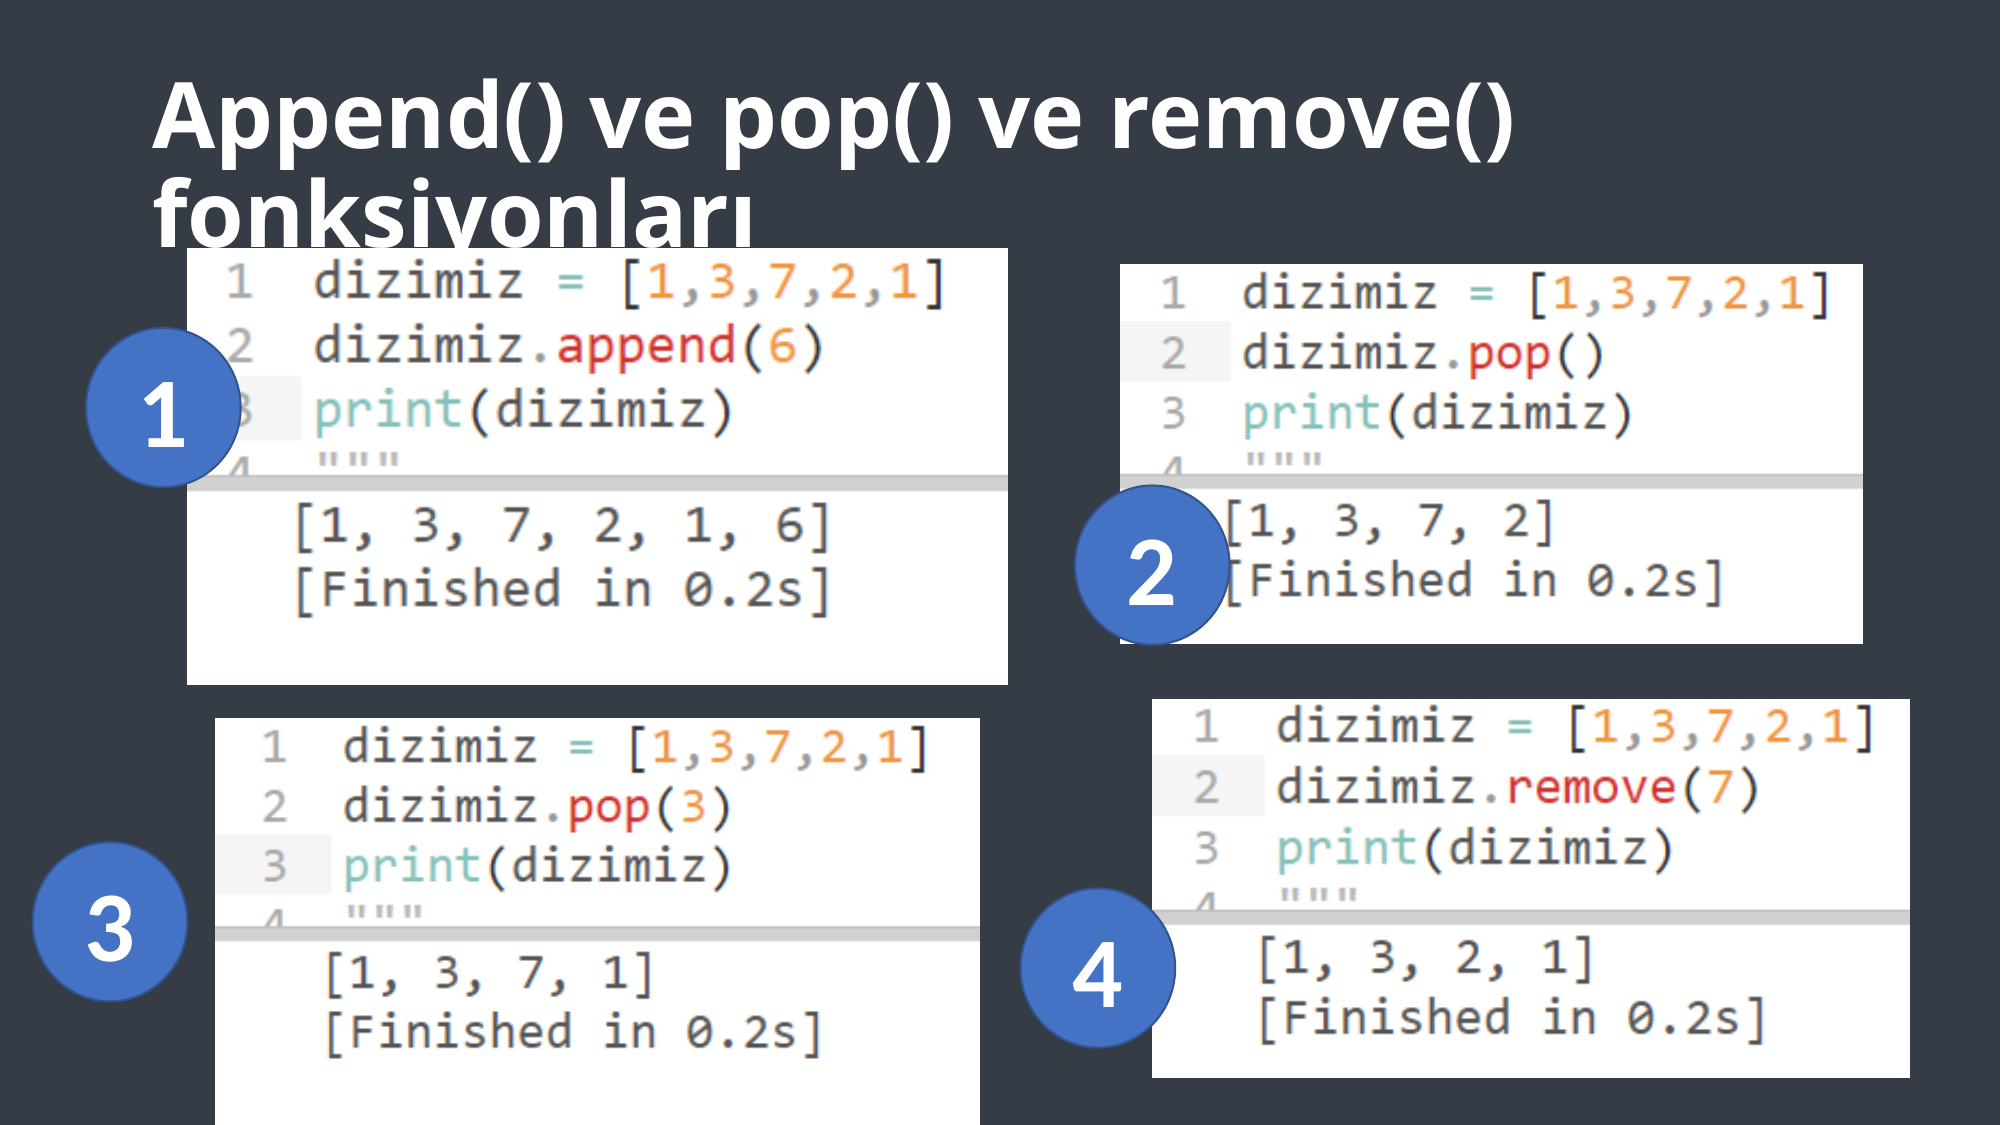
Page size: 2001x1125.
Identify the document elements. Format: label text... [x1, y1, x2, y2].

text_box 3 [31, 841, 189, 1003]
text_box 1 [85, 326, 187, 489]
picture [1152, 699, 1910, 1078]
picture [215, 718, 980, 1125]
text_box 2 [1073, 491, 1120, 639]
picture [1120, 264, 1863, 644]
picture [187, 248, 1008, 685]
text_box 4 [1019, 887, 1152, 1049]
title Append() ve pop() ve remove() fonksiyonları [137, 59, 1863, 278]
